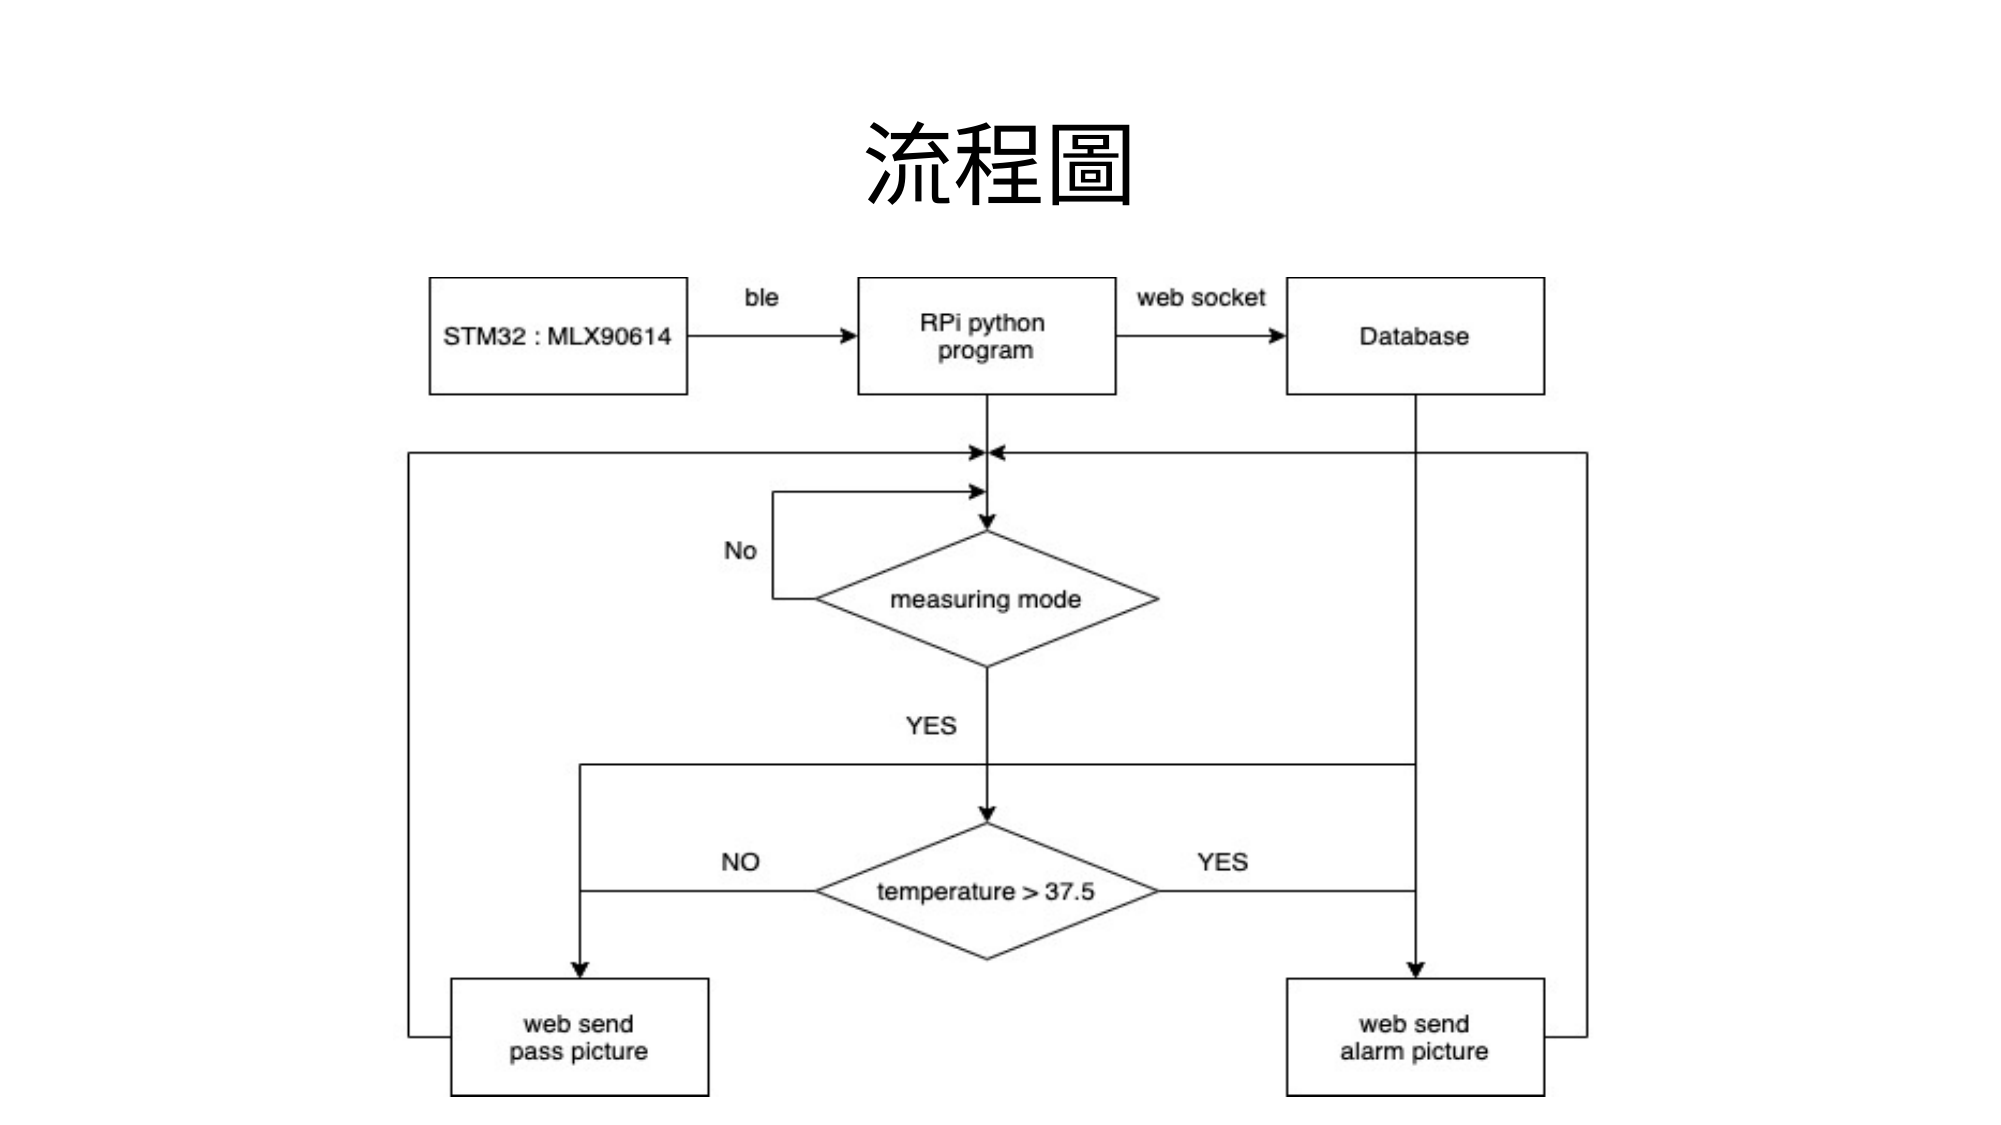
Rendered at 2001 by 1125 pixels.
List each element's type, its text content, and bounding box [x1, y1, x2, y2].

title 流程圖 [137, 59, 1863, 278]
picture [393, 277, 1606, 1097]
